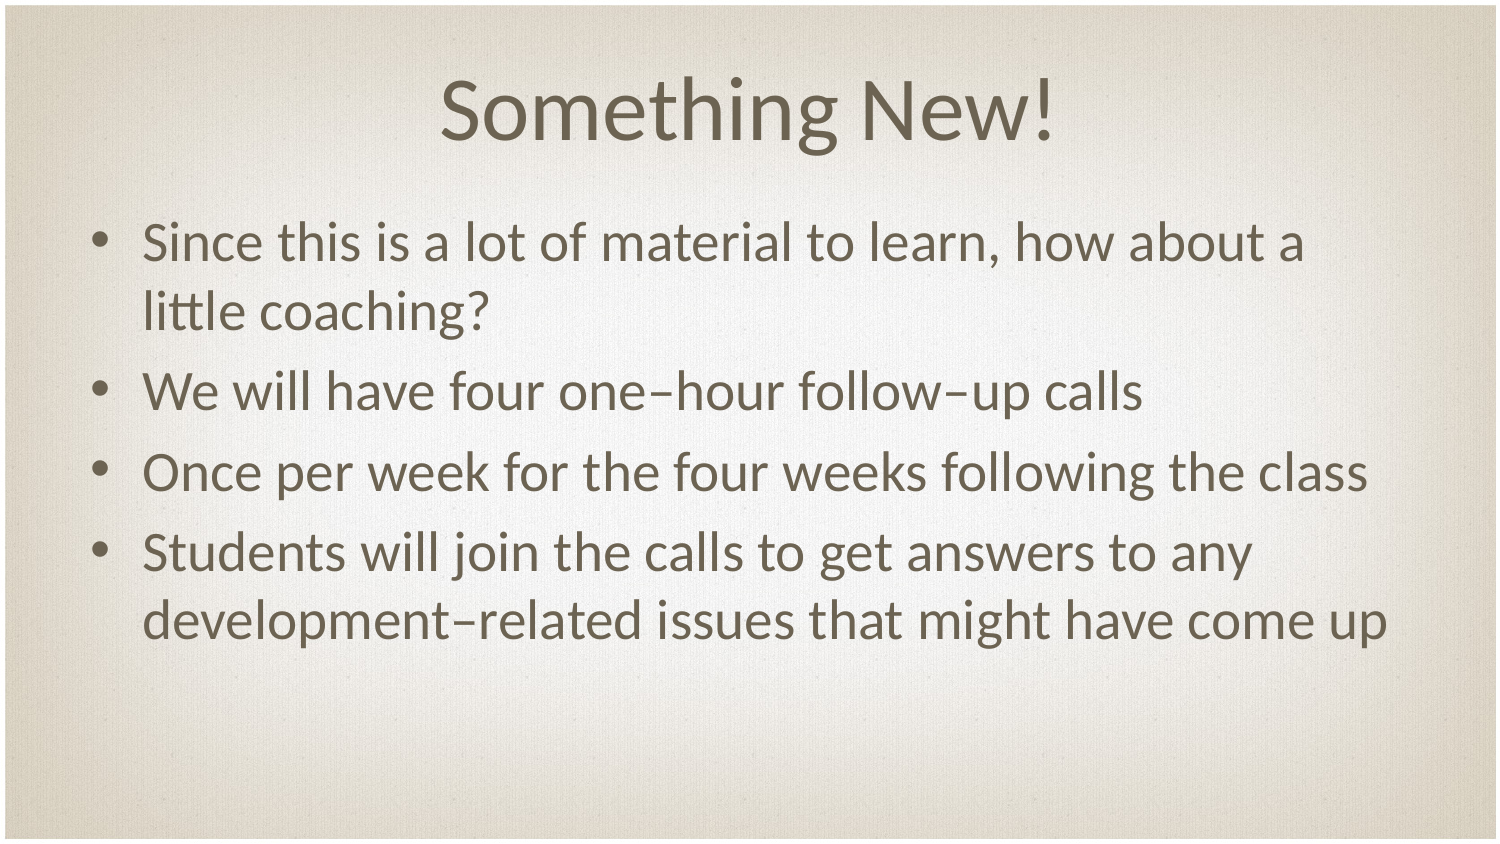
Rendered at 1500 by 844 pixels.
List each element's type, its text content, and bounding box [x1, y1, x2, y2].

title Something New! [75, 33, 1425, 175]
picture [0, 0, 1500, 844]
list Since this is a lot of material to learn, how about a little coaching? We will have four one–hour follow–up calls Once per week for the four weeks following the class Students will join the calls to get answers to any development–related issues that might have come up [75, 196, 1425, 754]
